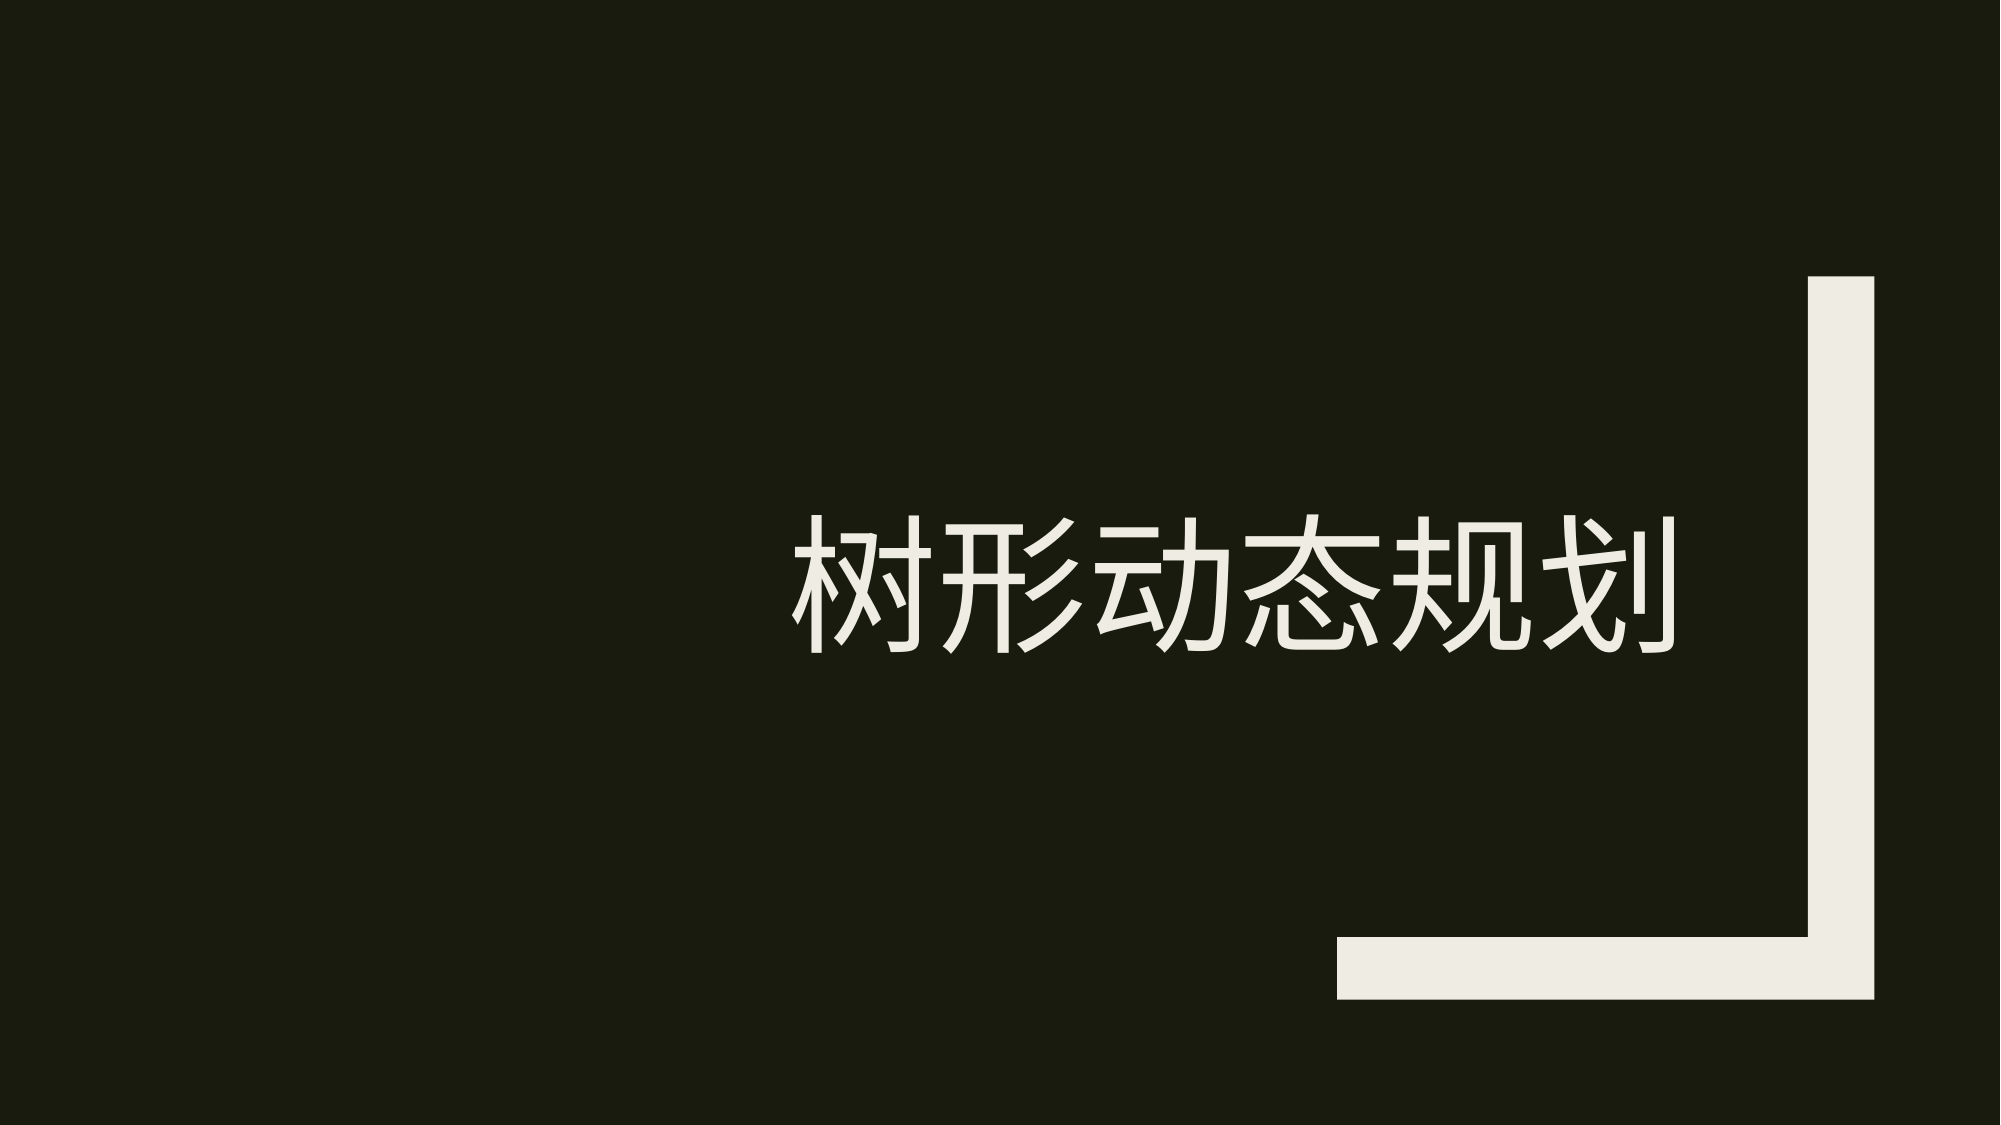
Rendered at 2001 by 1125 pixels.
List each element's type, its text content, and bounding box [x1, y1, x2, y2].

title 树形动态规划 [125, 213, 1703, 682]
